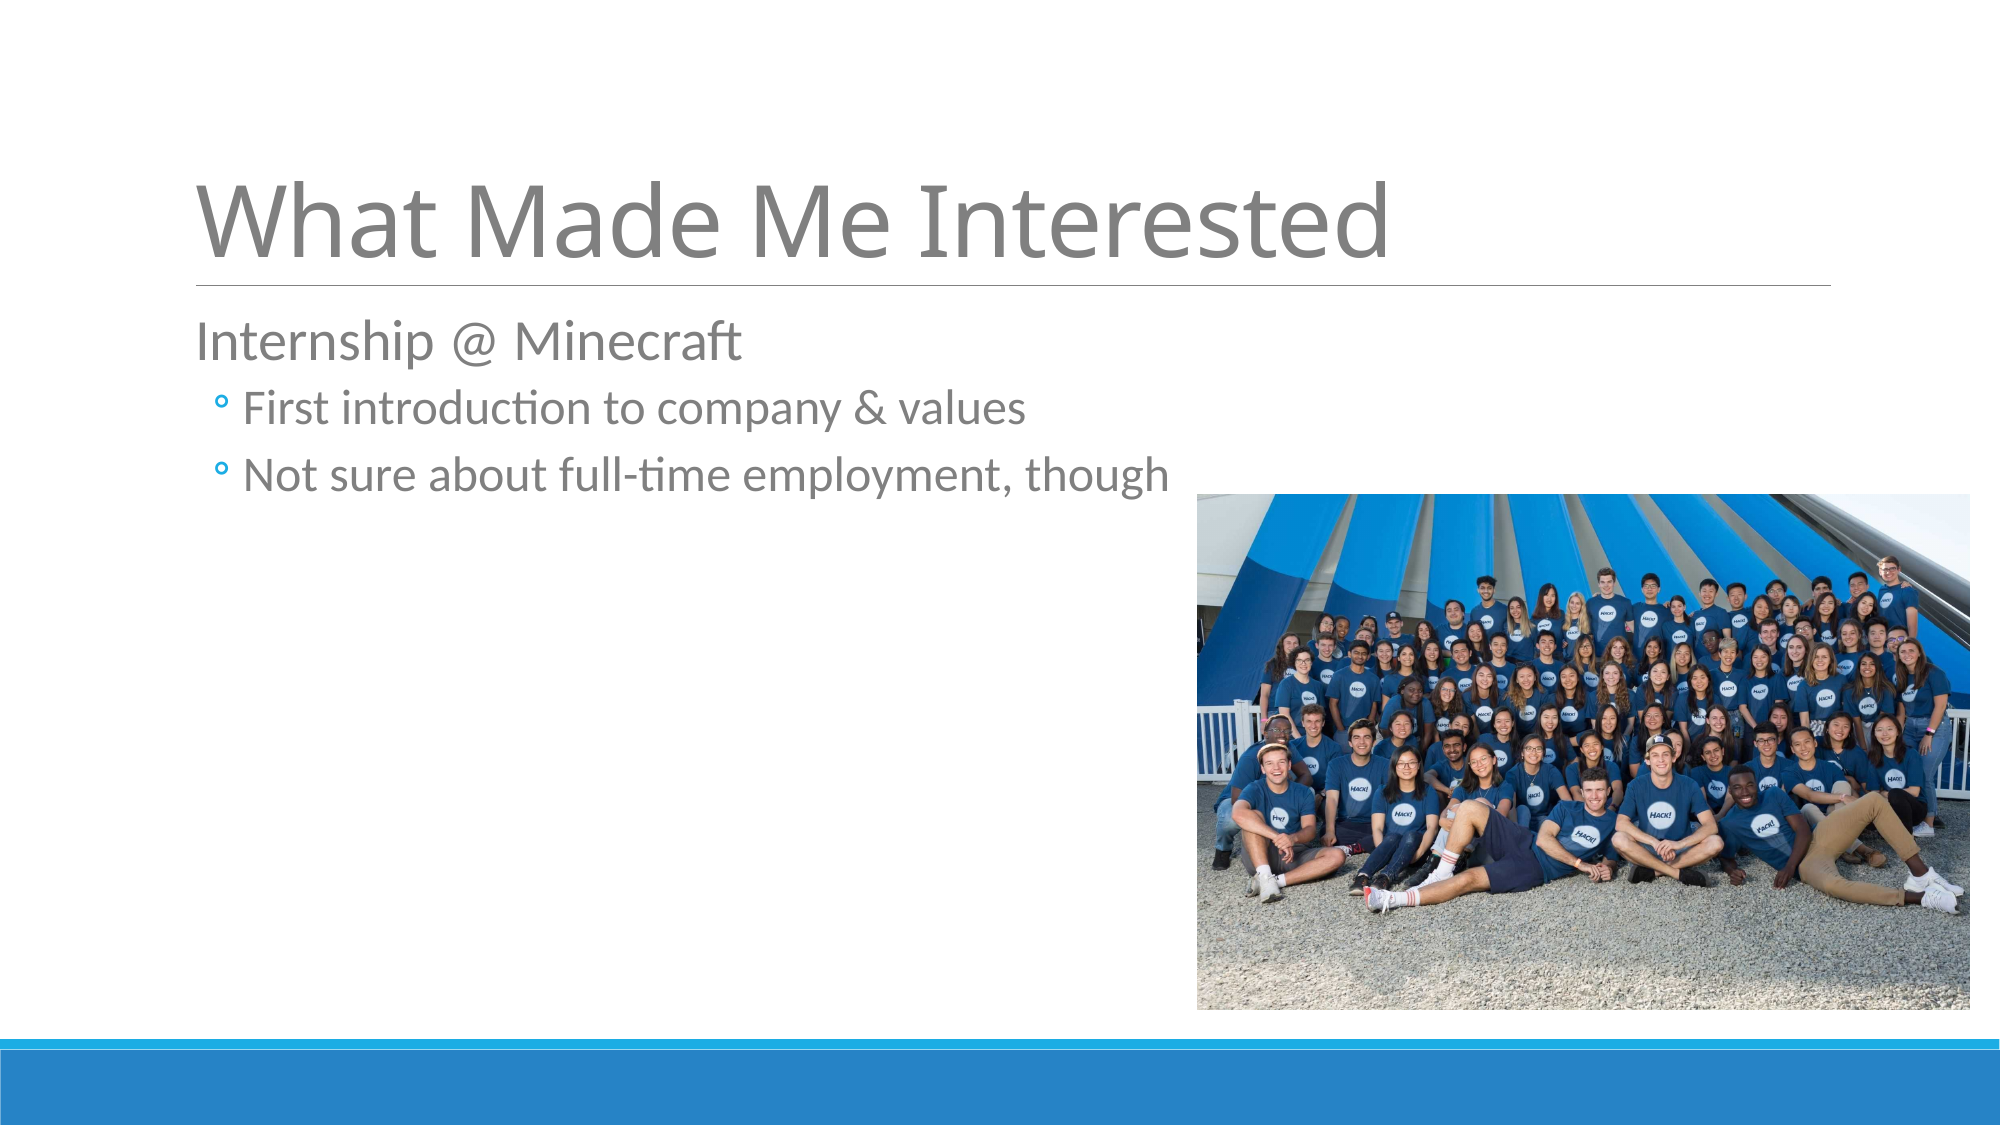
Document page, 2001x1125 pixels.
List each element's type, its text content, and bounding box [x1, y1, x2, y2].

title What Made Me Interested [180, 47, 1830, 285]
list Internship @ Minecraft First introduction to company & values Not sure about full-time employment, though [180, 302, 1830, 963]
picture [1196, 494, 1970, 1010]
